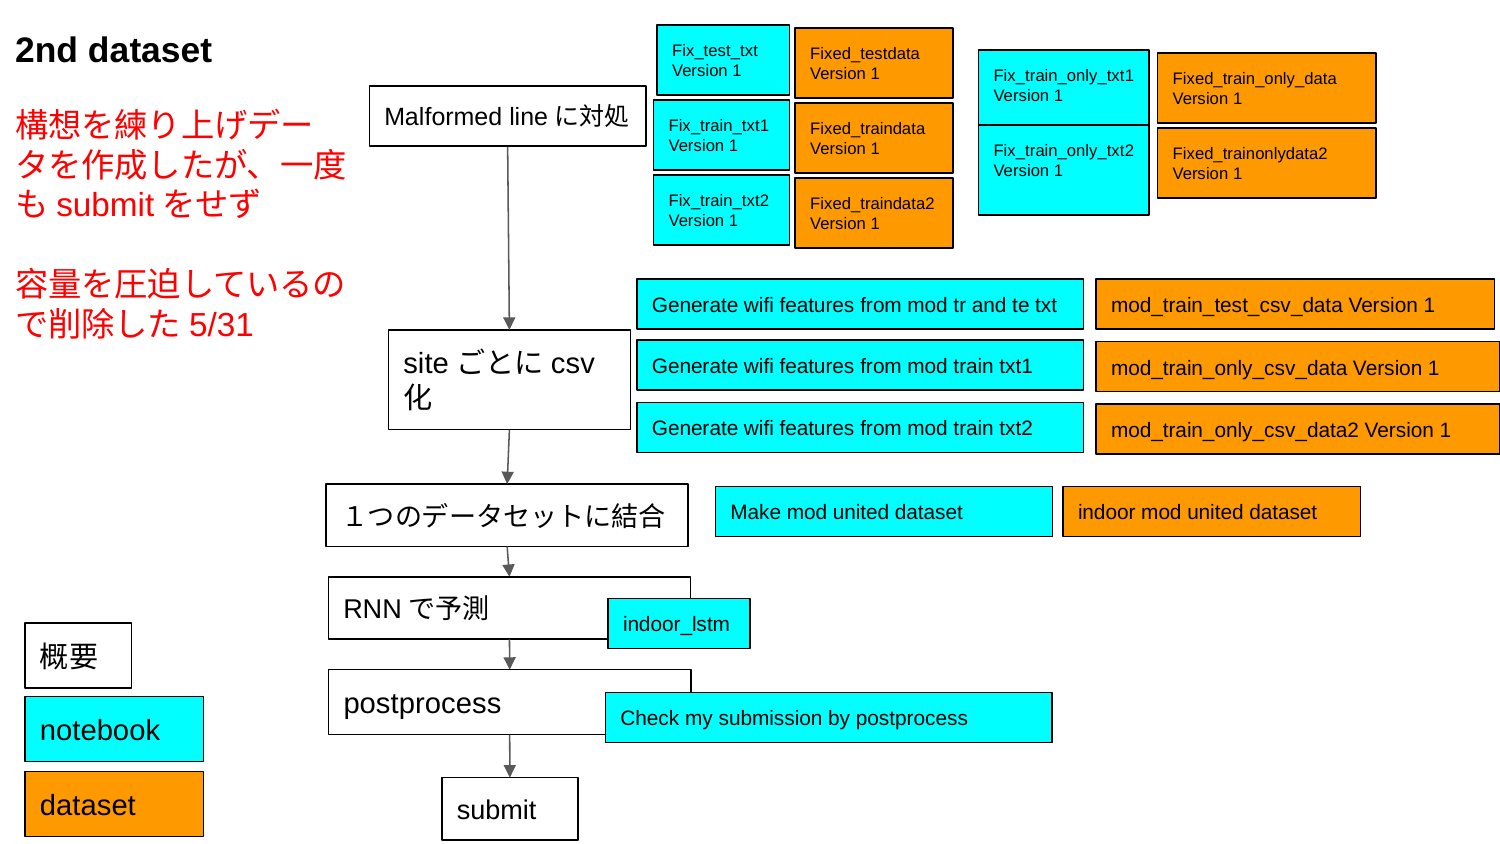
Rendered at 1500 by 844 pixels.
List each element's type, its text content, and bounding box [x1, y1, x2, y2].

text_box Generate wifi features from mod train txt1 [636, 339, 1084, 390]
text_box RNNで予測 [328, 576, 691, 640]
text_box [369, 24, 1377, 250]
text_box siteごとにcsv化 [388, 329, 631, 430]
text_box mod_train_only_csv_data Version 1 [1095, 341, 1500, 392]
text_box 構想を練り上げデータを作成したが、一度もsubmitをせず 容量を圧迫しているので削除した5/31 [0, 88, 363, 359]
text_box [506, 395, 510, 485]
text_box submit [441, 777, 578, 840]
text_box 概要 [24, 623, 132, 688]
text_box １つのデータセットに結合 [326, 484, 689, 547]
text_box notebook [24, 696, 204, 762]
text_box Check my submission by postprocess [605, 692, 1052, 743]
text_box Generate wifi features from mod tr and te txt [636, 278, 1084, 330]
text_box mod_train_only_csv_data2 Version 1 [1095, 403, 1500, 455]
text_box indoor_lstm [608, 598, 750, 649]
text_box indoor mod united dataset [1063, 486, 1361, 537]
text_box Generate wifi features from mod train txt2 [636, 402, 1084, 453]
text_box Make mod united dataset [715, 486, 1053, 537]
text_box postprocess [328, 669, 691, 735]
text_box dataset [24, 771, 204, 837]
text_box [506, 546, 510, 578]
text_box mod_train_test_csv_data Version 1 [1095, 278, 1495, 330]
text_box 2nd dataset [0, 12, 329, 85]
